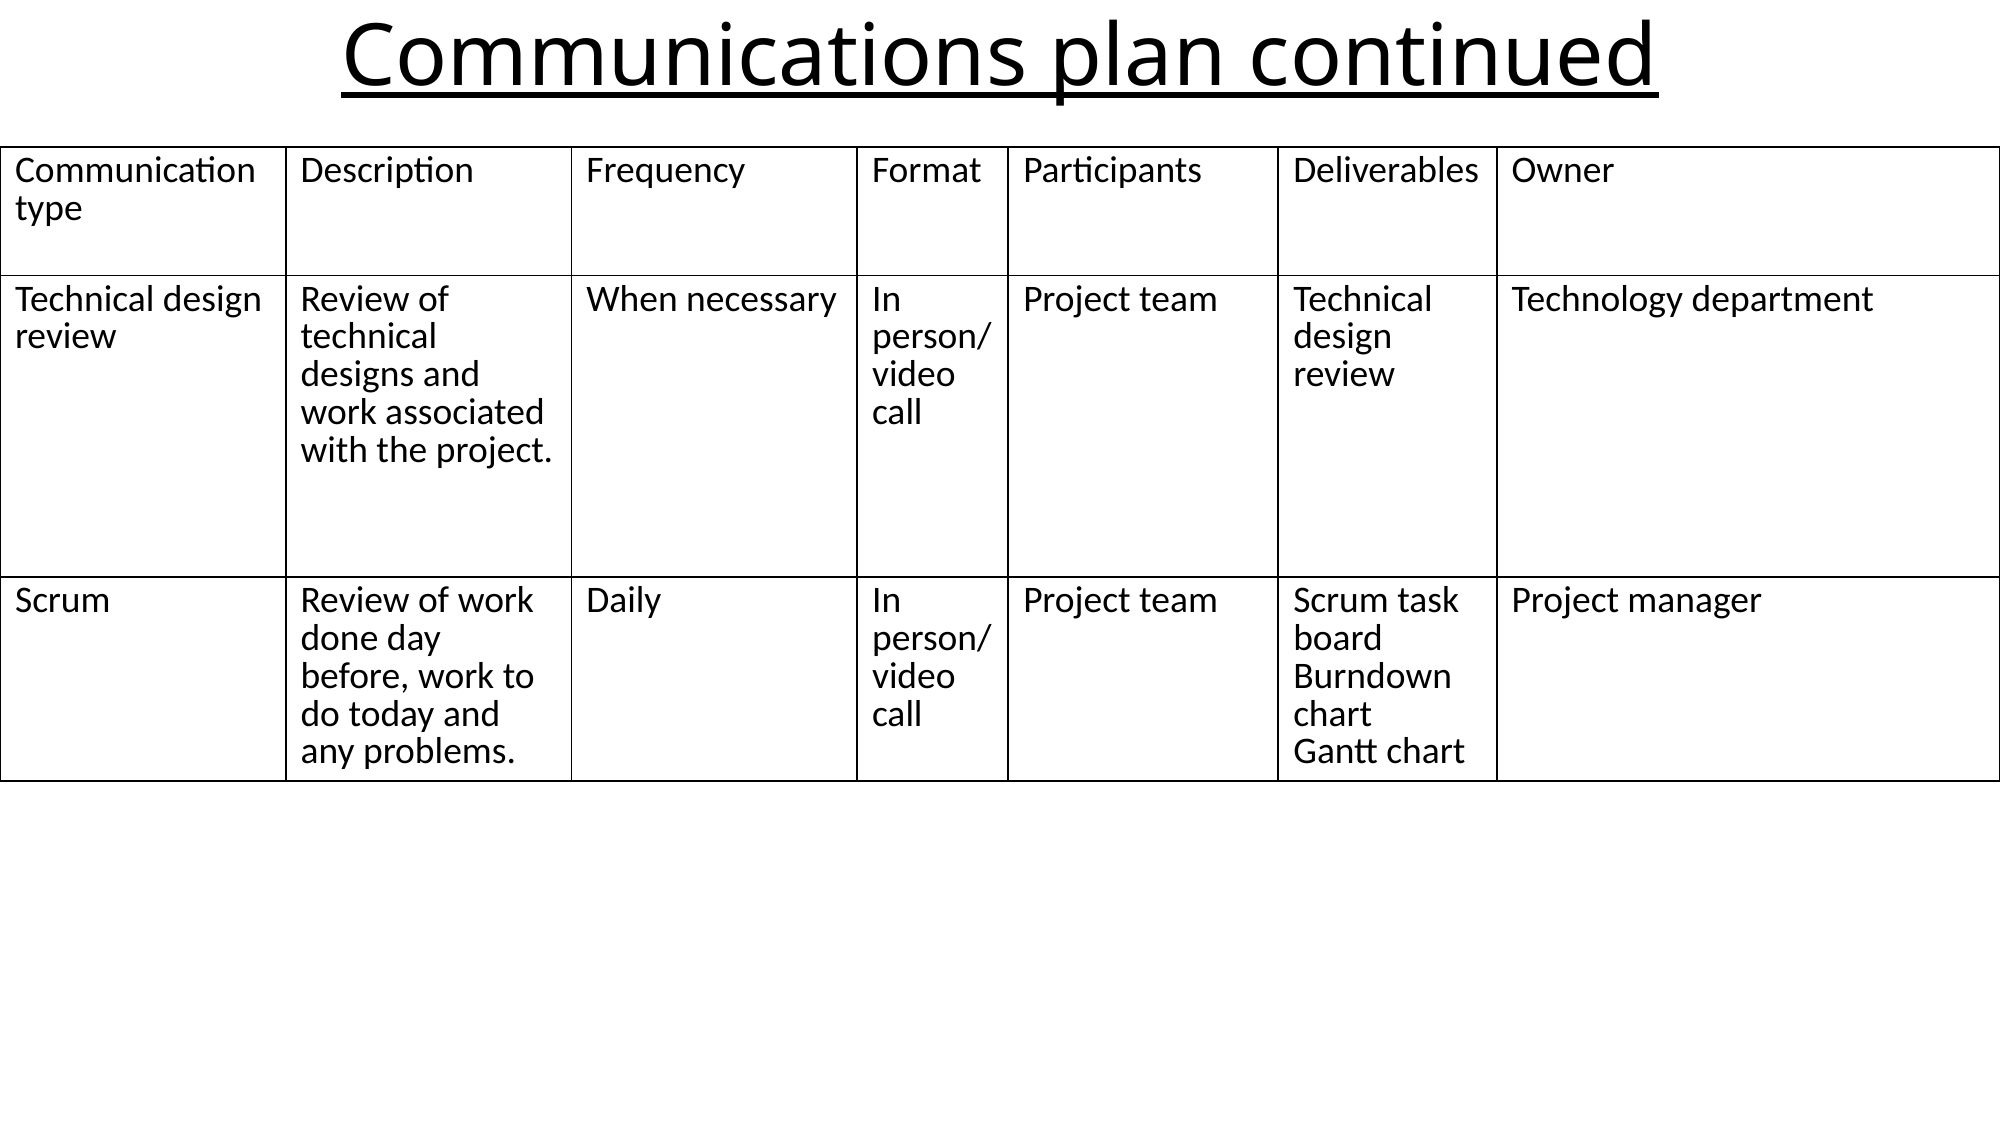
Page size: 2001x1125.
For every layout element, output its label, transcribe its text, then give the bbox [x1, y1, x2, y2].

table_cell Technical design review [1279, 276, 1496, 576]
table_cell Project manager [1498, 578, 1999, 780]
table_cell Review of technical designs and work associated with the project. [287, 276, 571, 576]
table_header Communication type [1, 148, 285, 275]
table_cell Scrum [1, 578, 285, 780]
table_cell Project team [1009, 276, 1277, 576]
table_cell When necessary [572, 276, 856, 576]
table_header Owner [1498, 148, 1999, 275]
table_header Deliverables [1279, 148, 1496, 275]
table_cell Technology department [1498, 276, 1999, 576]
table_header Description [287, 148, 571, 275]
table_cell In person/video call [858, 276, 1007, 576]
table_cell In person/video call [858, 578, 1007, 780]
table_cell Project team [1009, 578, 1277, 780]
table_header Participants [1009, 148, 1277, 275]
table_cell Scrum task board Burndown chart Gantt chart [1279, 578, 1496, 780]
table_cell Technical design review [1, 276, 285, 576]
table_header Frequency [572, 148, 856, 275]
table_cell Review of work done day before, work to do today and any problems. [287, 578, 571, 780]
table_header Format [858, 148, 1007, 275]
title Communications plan continued [0, 3, 2000, 112]
table_cell Daily [572, 578, 856, 780]
